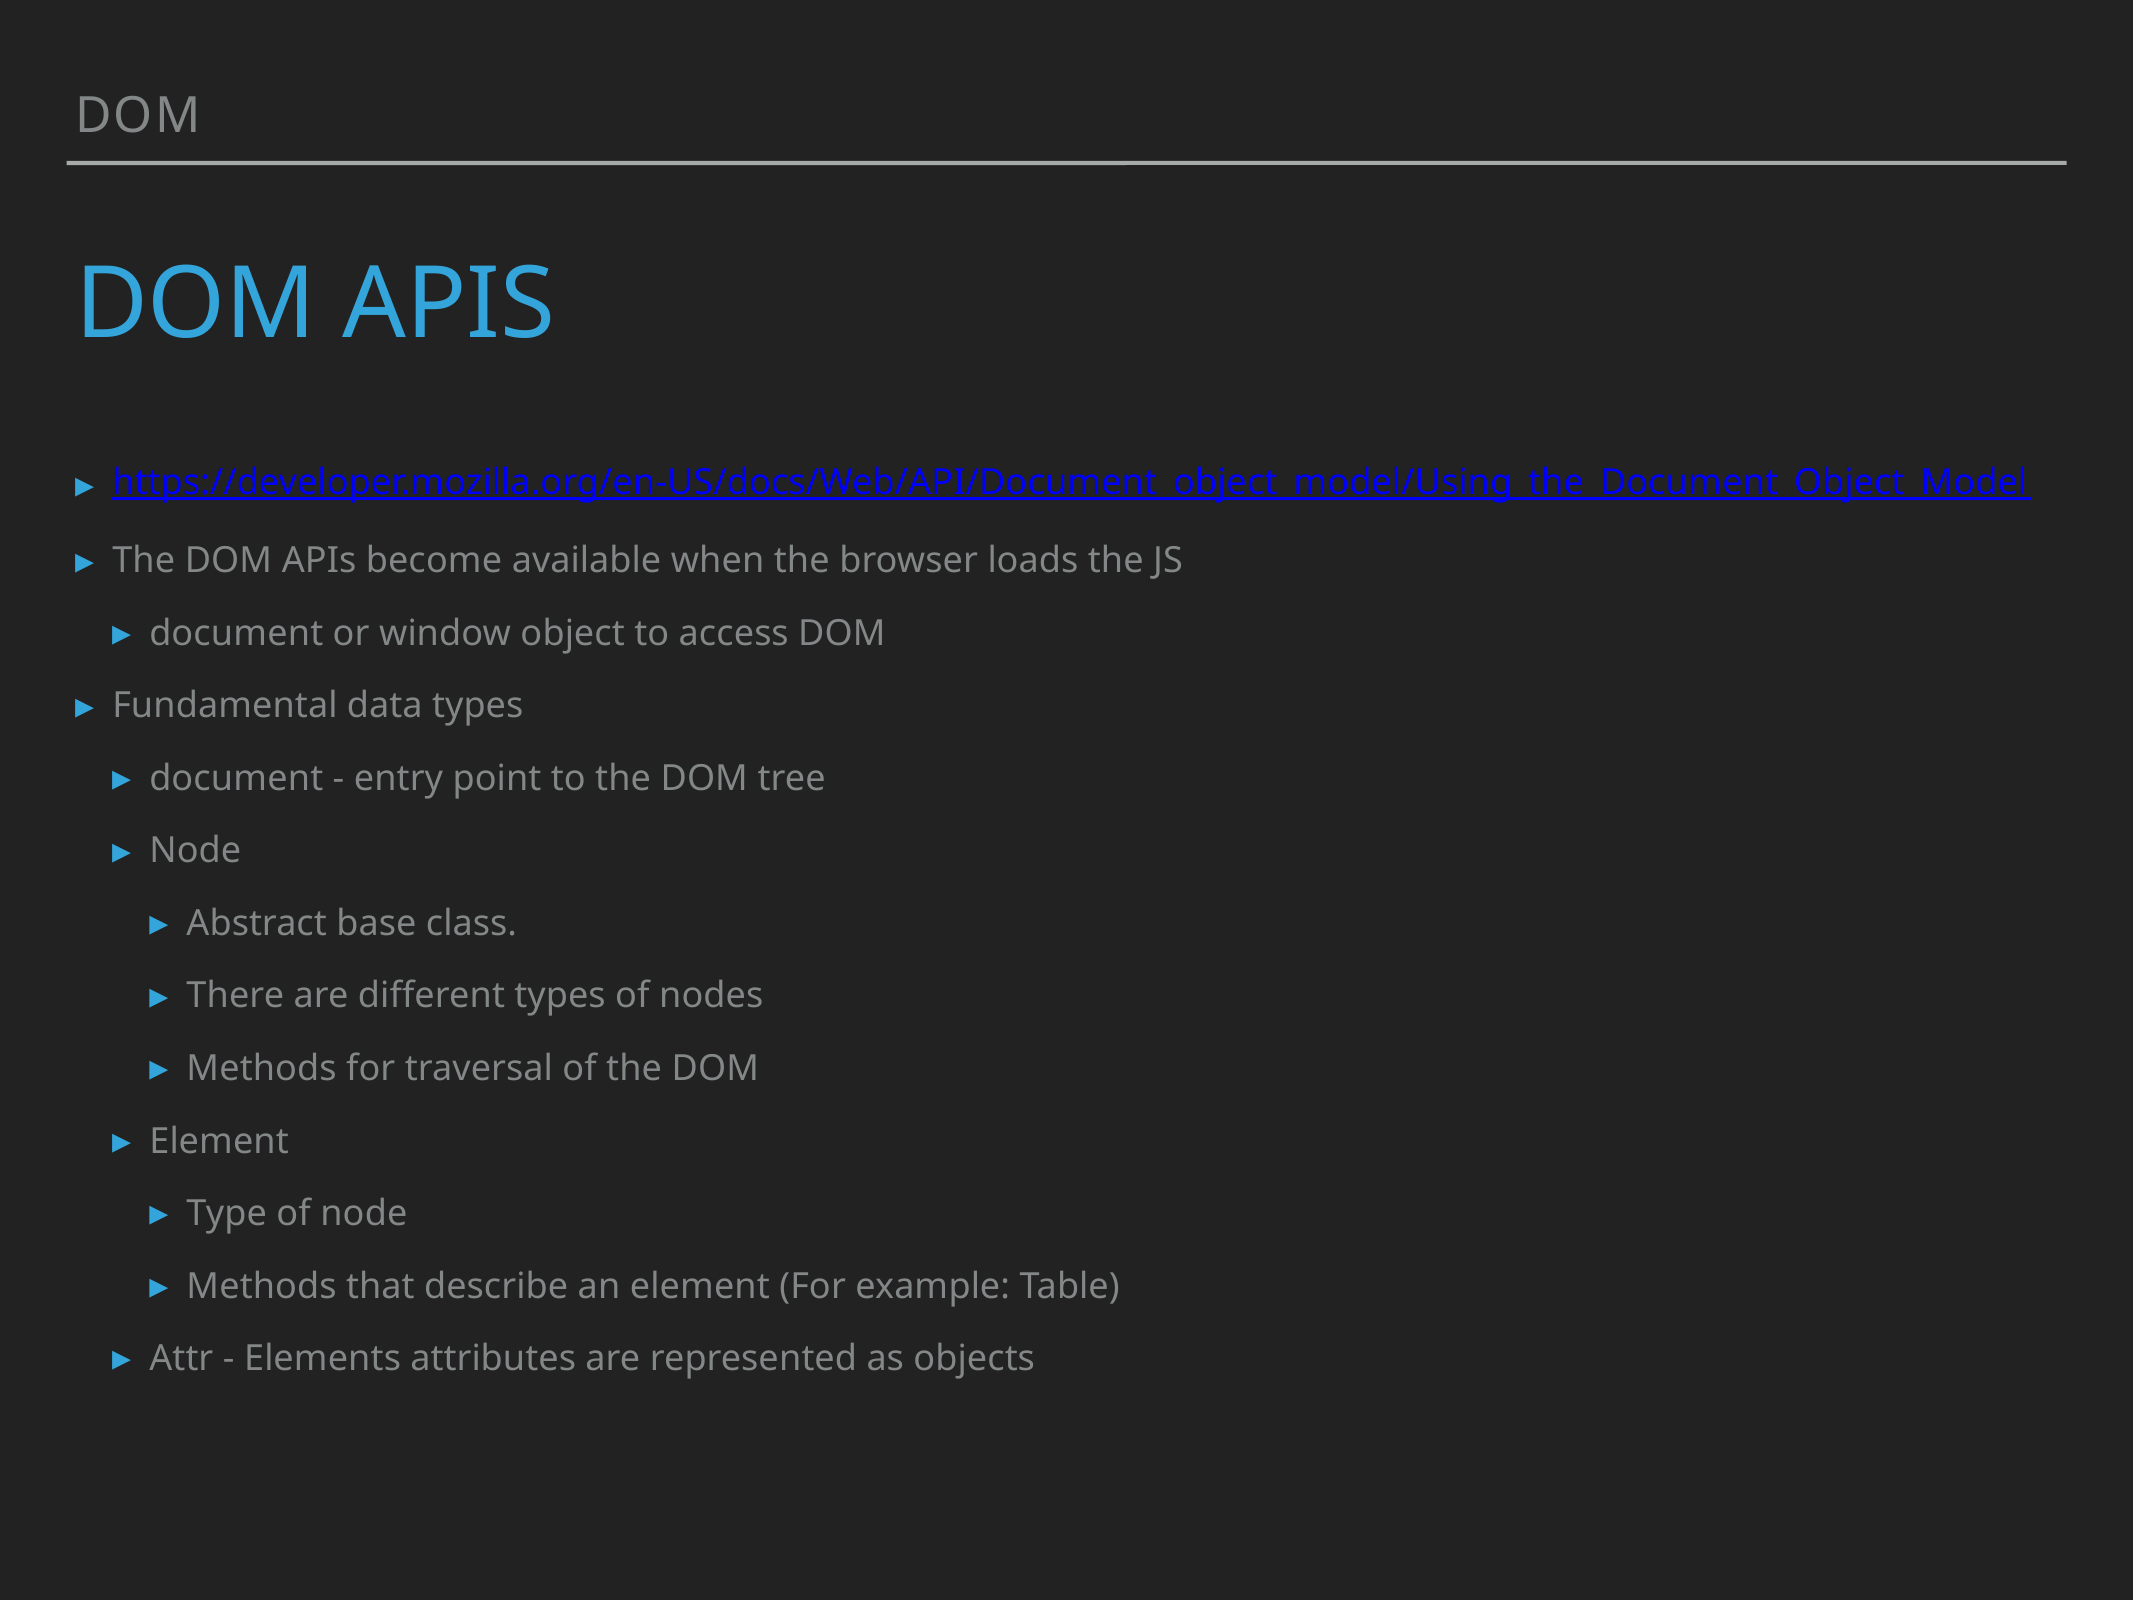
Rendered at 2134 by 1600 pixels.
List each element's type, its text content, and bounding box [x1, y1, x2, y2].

list https://developer.mozilla.org/en-US/docs/Web/API/Document_object_model/Using_the_Document_Object_Model The DOM APIs become available when the browser loads the JS document or window object to access DOM Fundamental data types document - entry point to the DOM tree Node Abstract base class. There are different types of nodes Methods for traversal of the DOM Element Type of node Methods that describe an element (For example: Table) Attr - Elements attributes are represented as objects [66, 449, 2068, 1453]
list Dom [66, 74, 1901, 151]
title DOM APIs [66, 251, 2068, 372]
